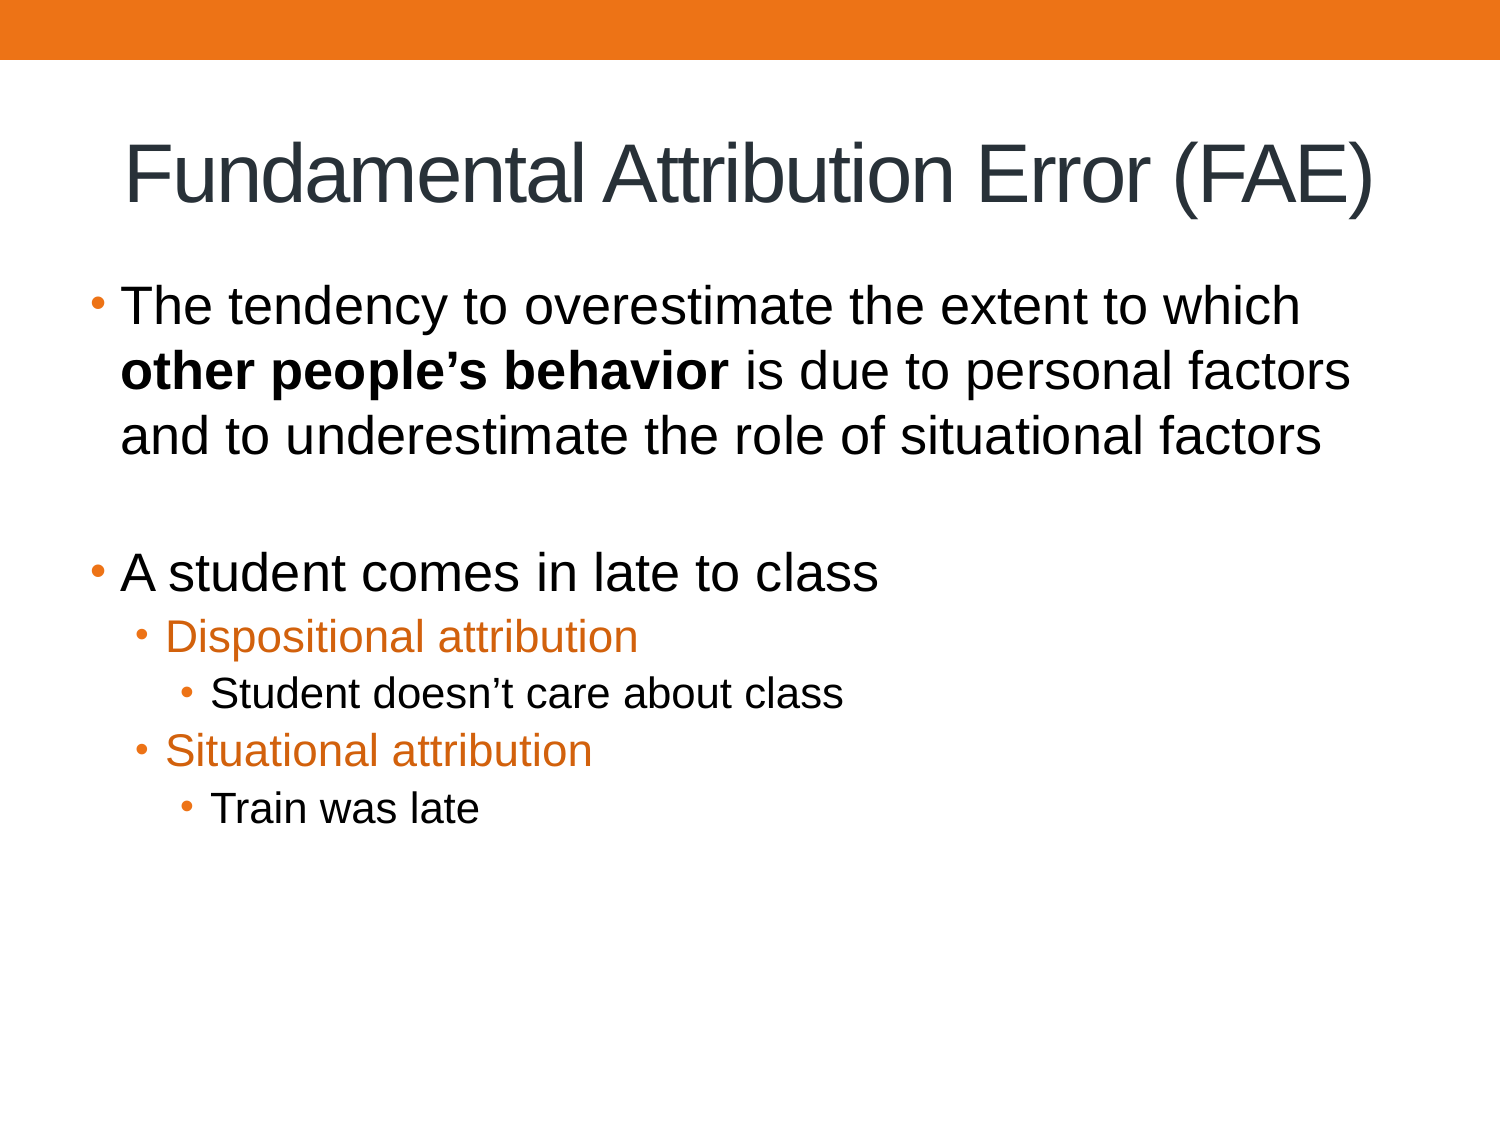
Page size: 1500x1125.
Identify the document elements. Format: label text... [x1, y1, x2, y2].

title Fundamental Attribution Error (FAE) [75, 87, 1425, 250]
list The tendency to overestimate the extent to which other people’s behavior is due to personal factors and to underestimate the role of situational factors A student comes in late to class Dispositional attribution Student doesn’t care about class Situational attribution Train was late [75, 262, 1425, 1063]
